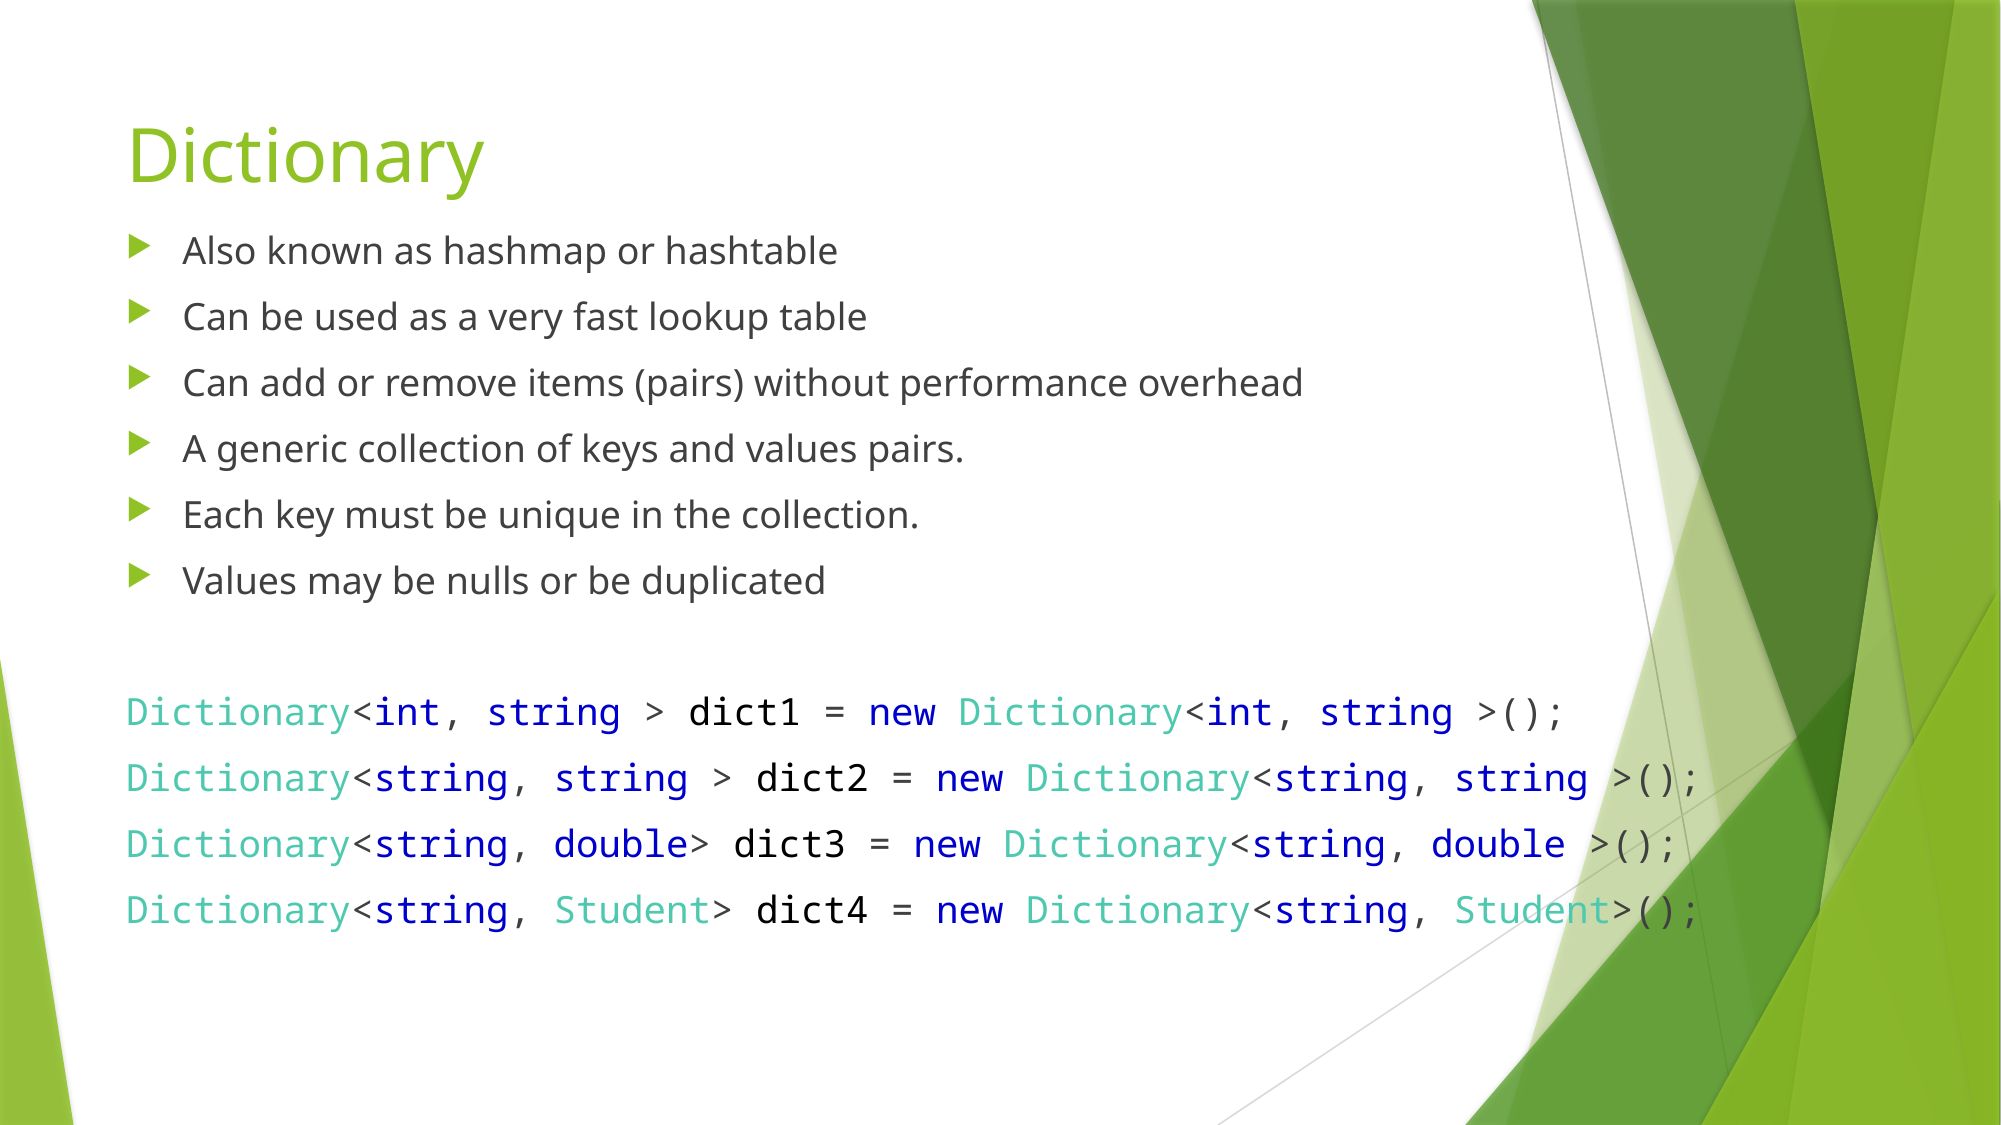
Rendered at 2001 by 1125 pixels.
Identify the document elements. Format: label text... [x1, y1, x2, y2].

list Also known as hashmap or hashtable Can be used as a very fast lookup table Can add or remove items (pairs) without performance overhead A generic collection of keys and values pairs. Each key must be unique in the collection. Values may be nulls or be duplicated Dictionary<int, string > dict1 = new Dictionary<int, string >(); Dictionary<string, string > dict2 = new Dictionary<string, string >(); Dictionary<string, double> dict3 = new Dictionary<string, double >(); Dictionary<string, Student> dict4 = new Dictionary<string, Student>(); [111, 219, 1815, 991]
title Dictionary [111, 99, 1522, 219]
